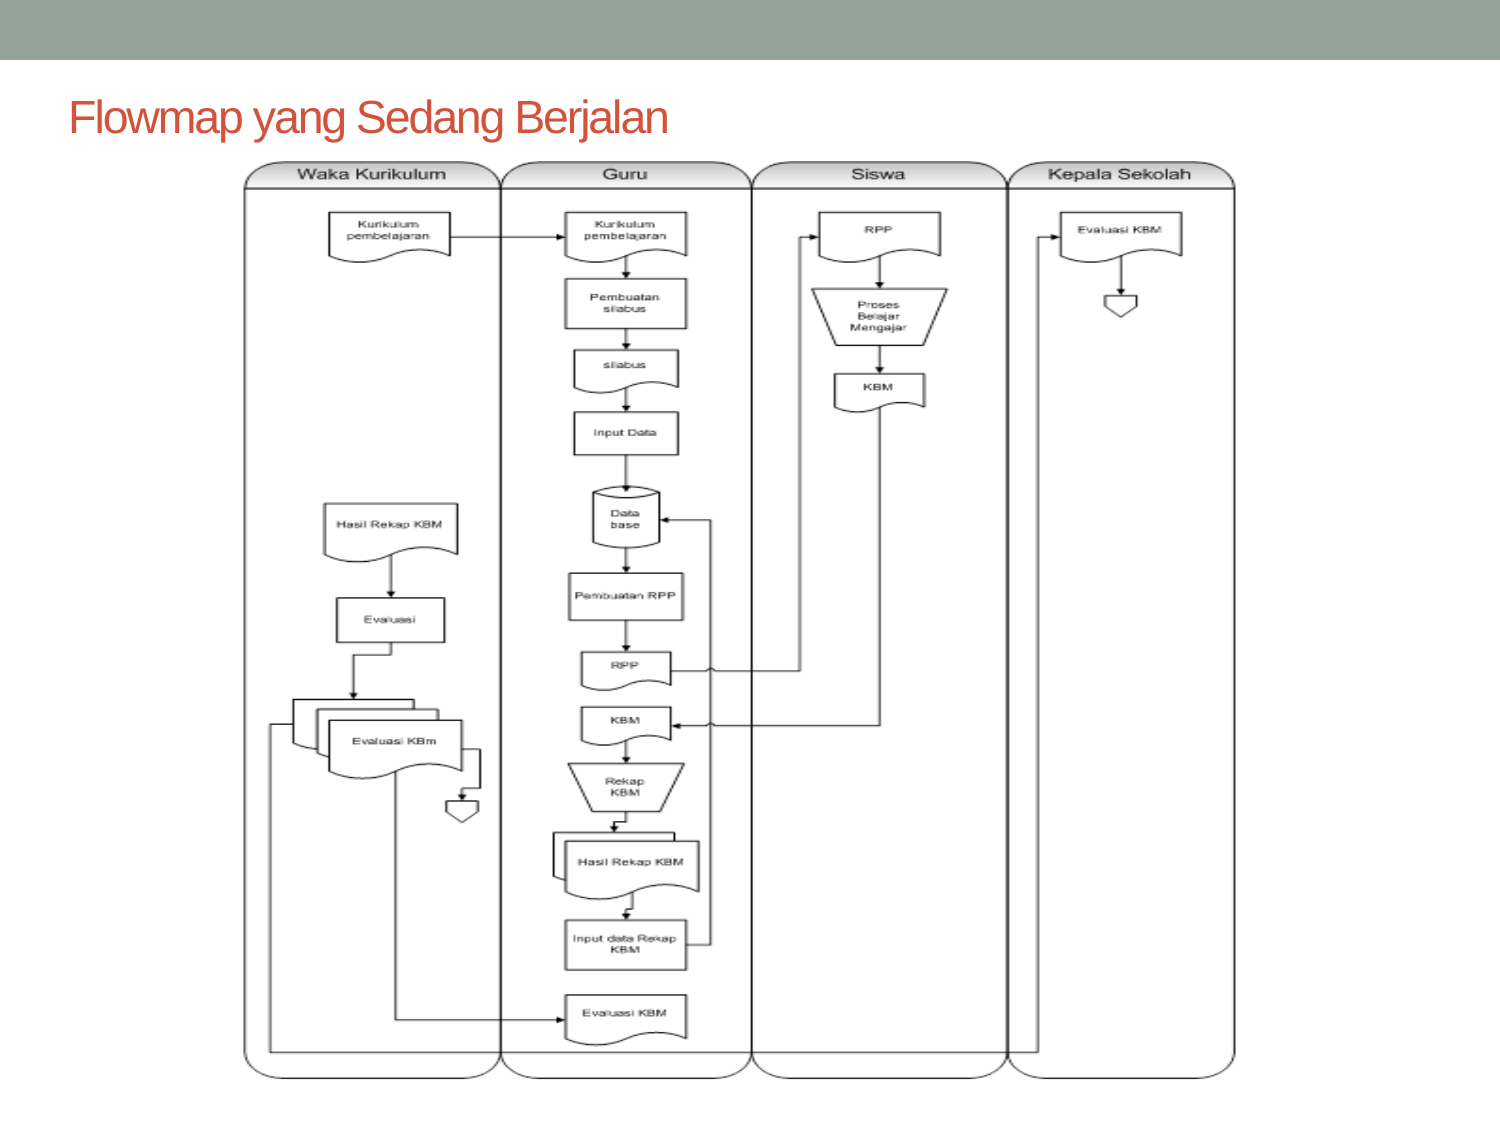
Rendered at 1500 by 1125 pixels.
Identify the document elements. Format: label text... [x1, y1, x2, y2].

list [241, 160, 1239, 1083]
title Flowmap yang Sedang Berjalan [53, 78, 693, 152]
